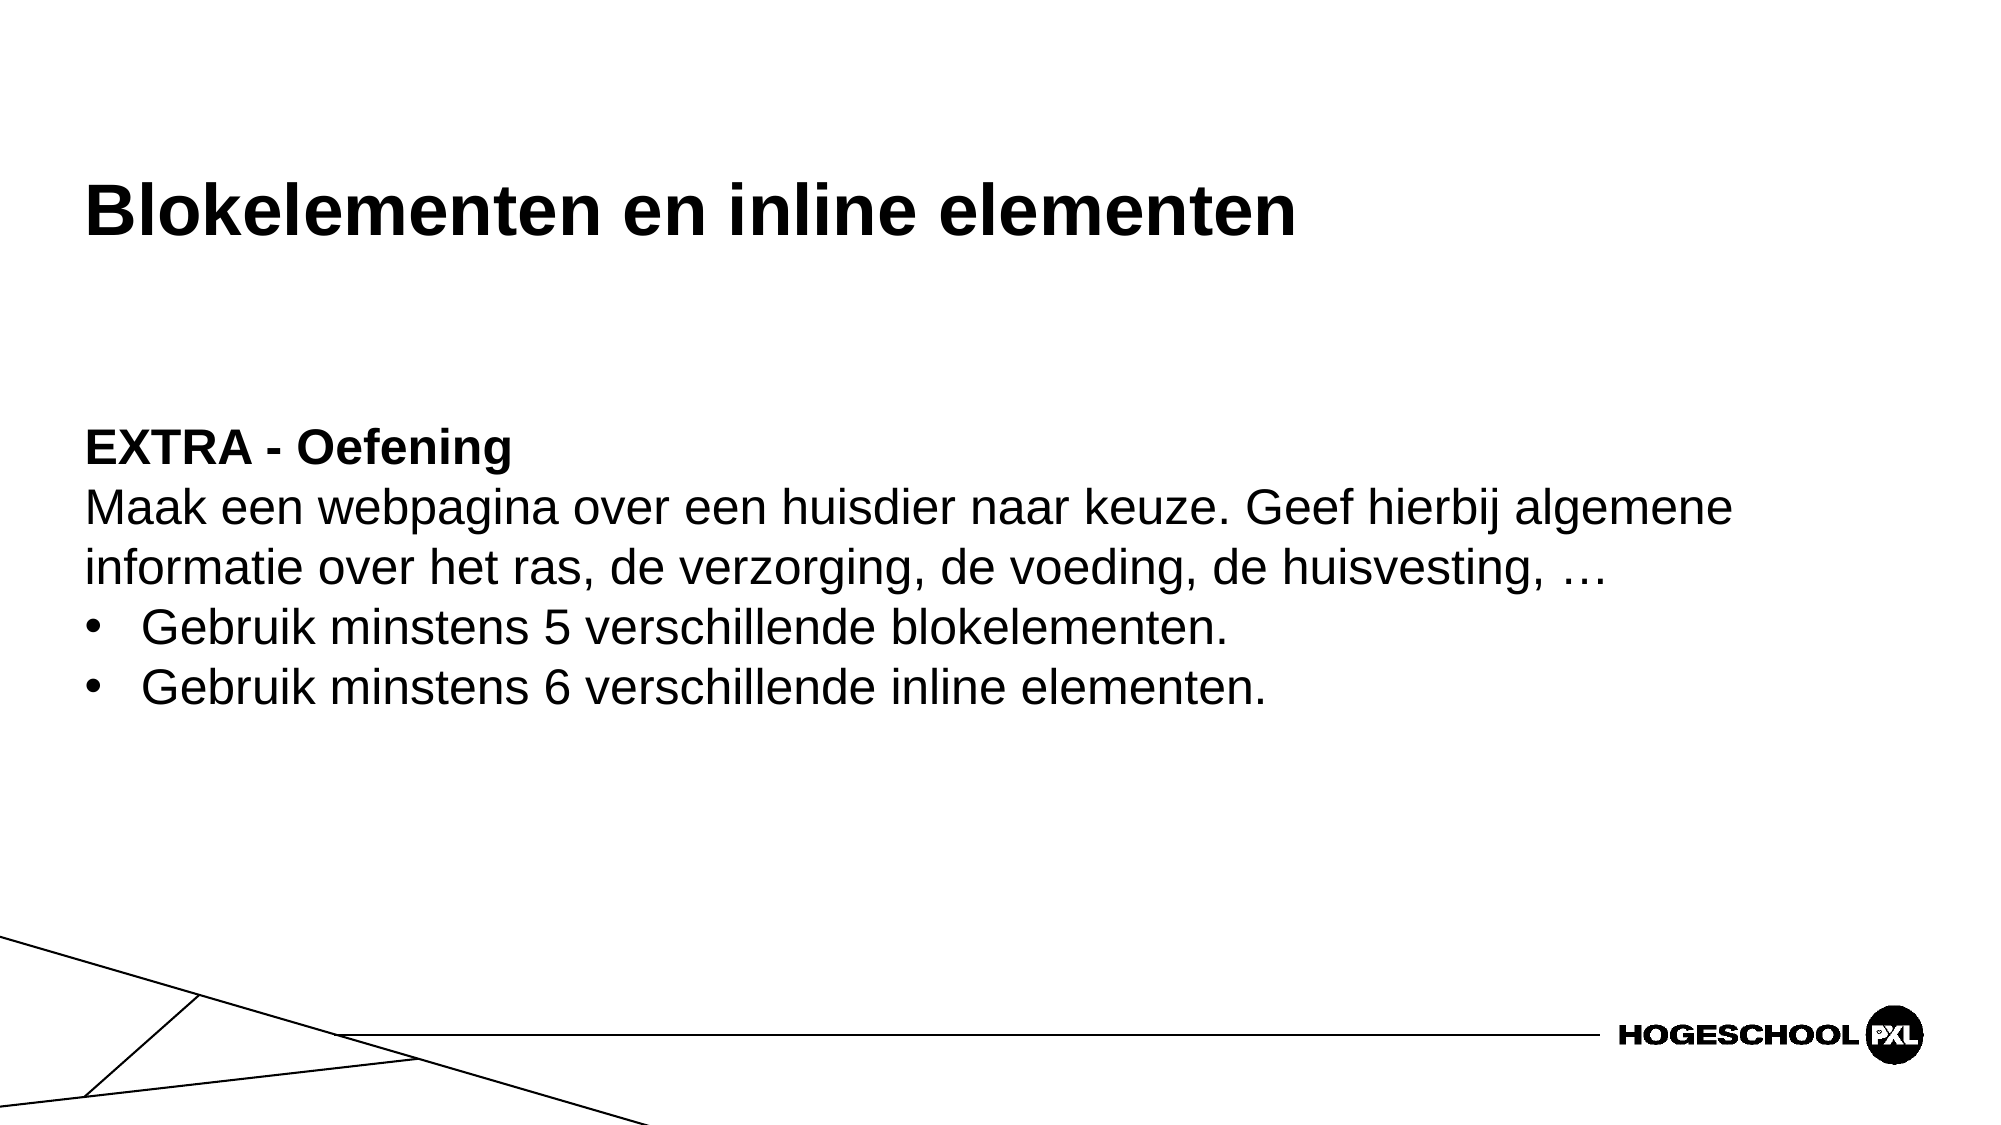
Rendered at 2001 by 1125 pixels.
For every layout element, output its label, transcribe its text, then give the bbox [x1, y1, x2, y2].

title Blokelementen en inline elementen [84, 172, 1916, 334]
picture [1613, 999, 1929, 1070]
subtitle EXTRA - Oefening Maak een webpagina over een huisdier naar keuze. Geef hierbij algemene informatie over het ras, de verzorging, de voeding, de huisvesting, … Gebruik minstens 5 verschillende blokelementen. Gebruik minstens 6 verschillende inline elementen. [84, 414, 1916, 926]
